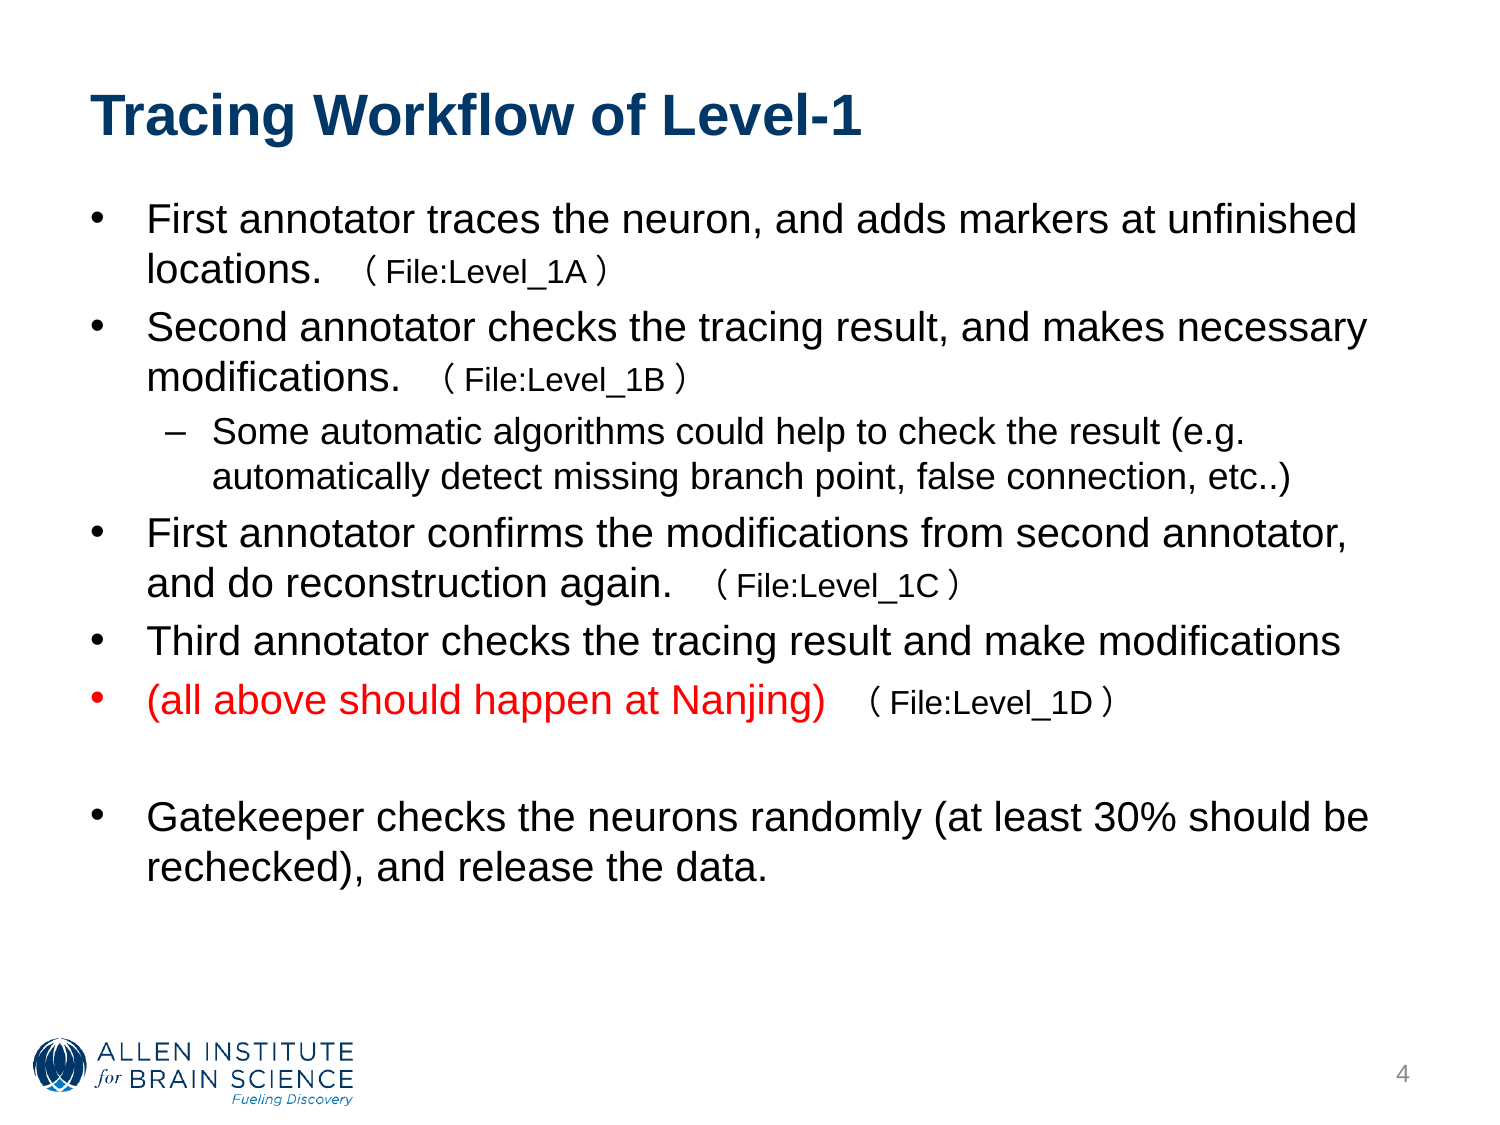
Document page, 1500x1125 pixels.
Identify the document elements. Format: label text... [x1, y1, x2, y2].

title Tracing Workflow of Level-1 [75, 70, 1425, 173]
list First annotator traces the neuron, and adds markers at unfinished locations. （File:Level_1A） Second annotator checks the tracing result, and makes necessary modifications. （File:Level_1B） Some automatic algorithms could help to check the result (e.g. automatically detect missing branch point, false connection, etc..) First annotator confirms the modifications from second annotator, and do reconstruction again. （File:Level_1C） Third annotator checks the tracing result and make modifications (all above should happen at Nanjing) （File:Level_1D） Gatekeeper checks the neurons randomly (at least 30% should be rechecked), and release the data. [75, 184, 1425, 1005]
slide_number 4 [1074, 1042, 1425, 1103]
picture [33, 1038, 353, 1106]
